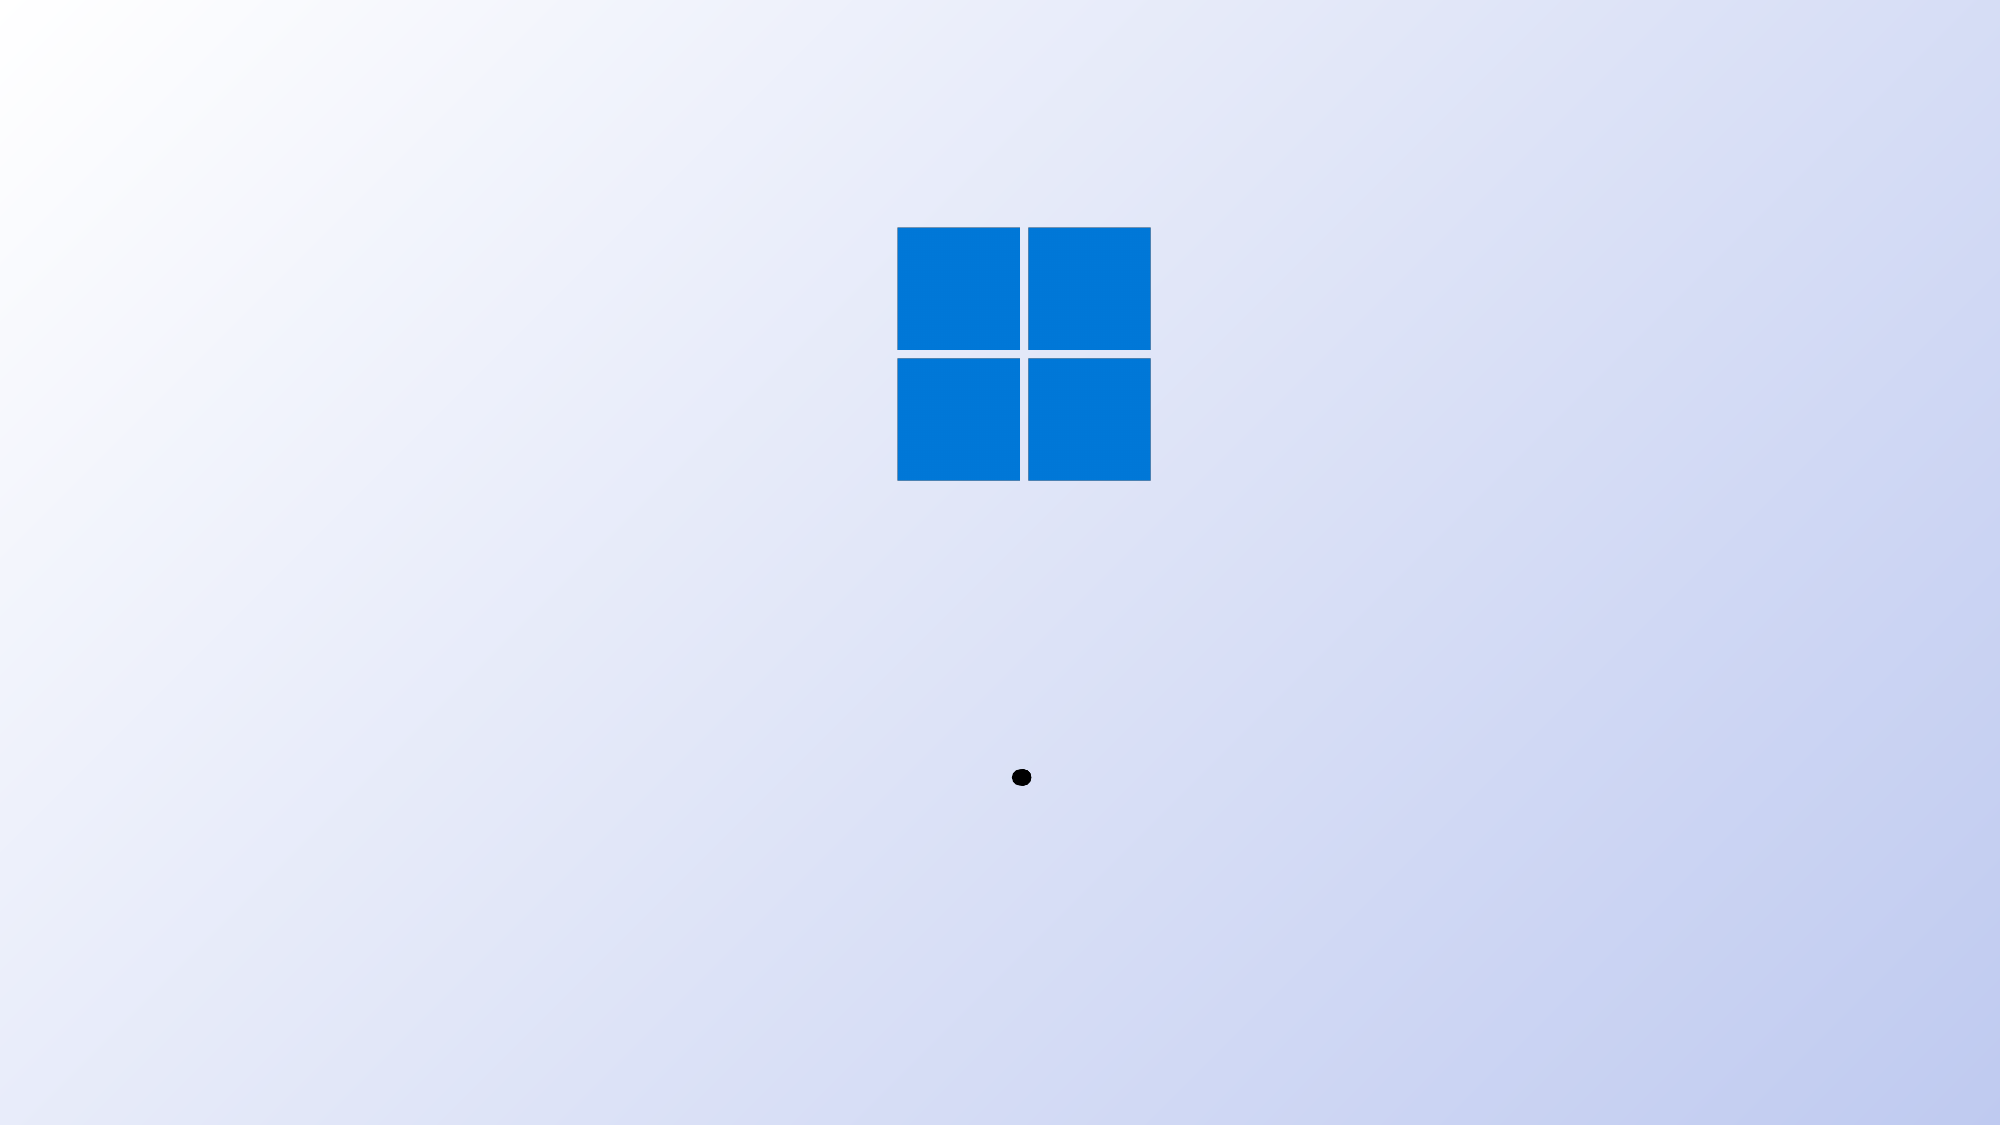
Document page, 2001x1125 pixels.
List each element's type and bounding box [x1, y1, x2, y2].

text_box [1010, 768, 1030, 787]
picture [880, 210, 1168, 498]
text_box [1023, 768, 1033, 787]
